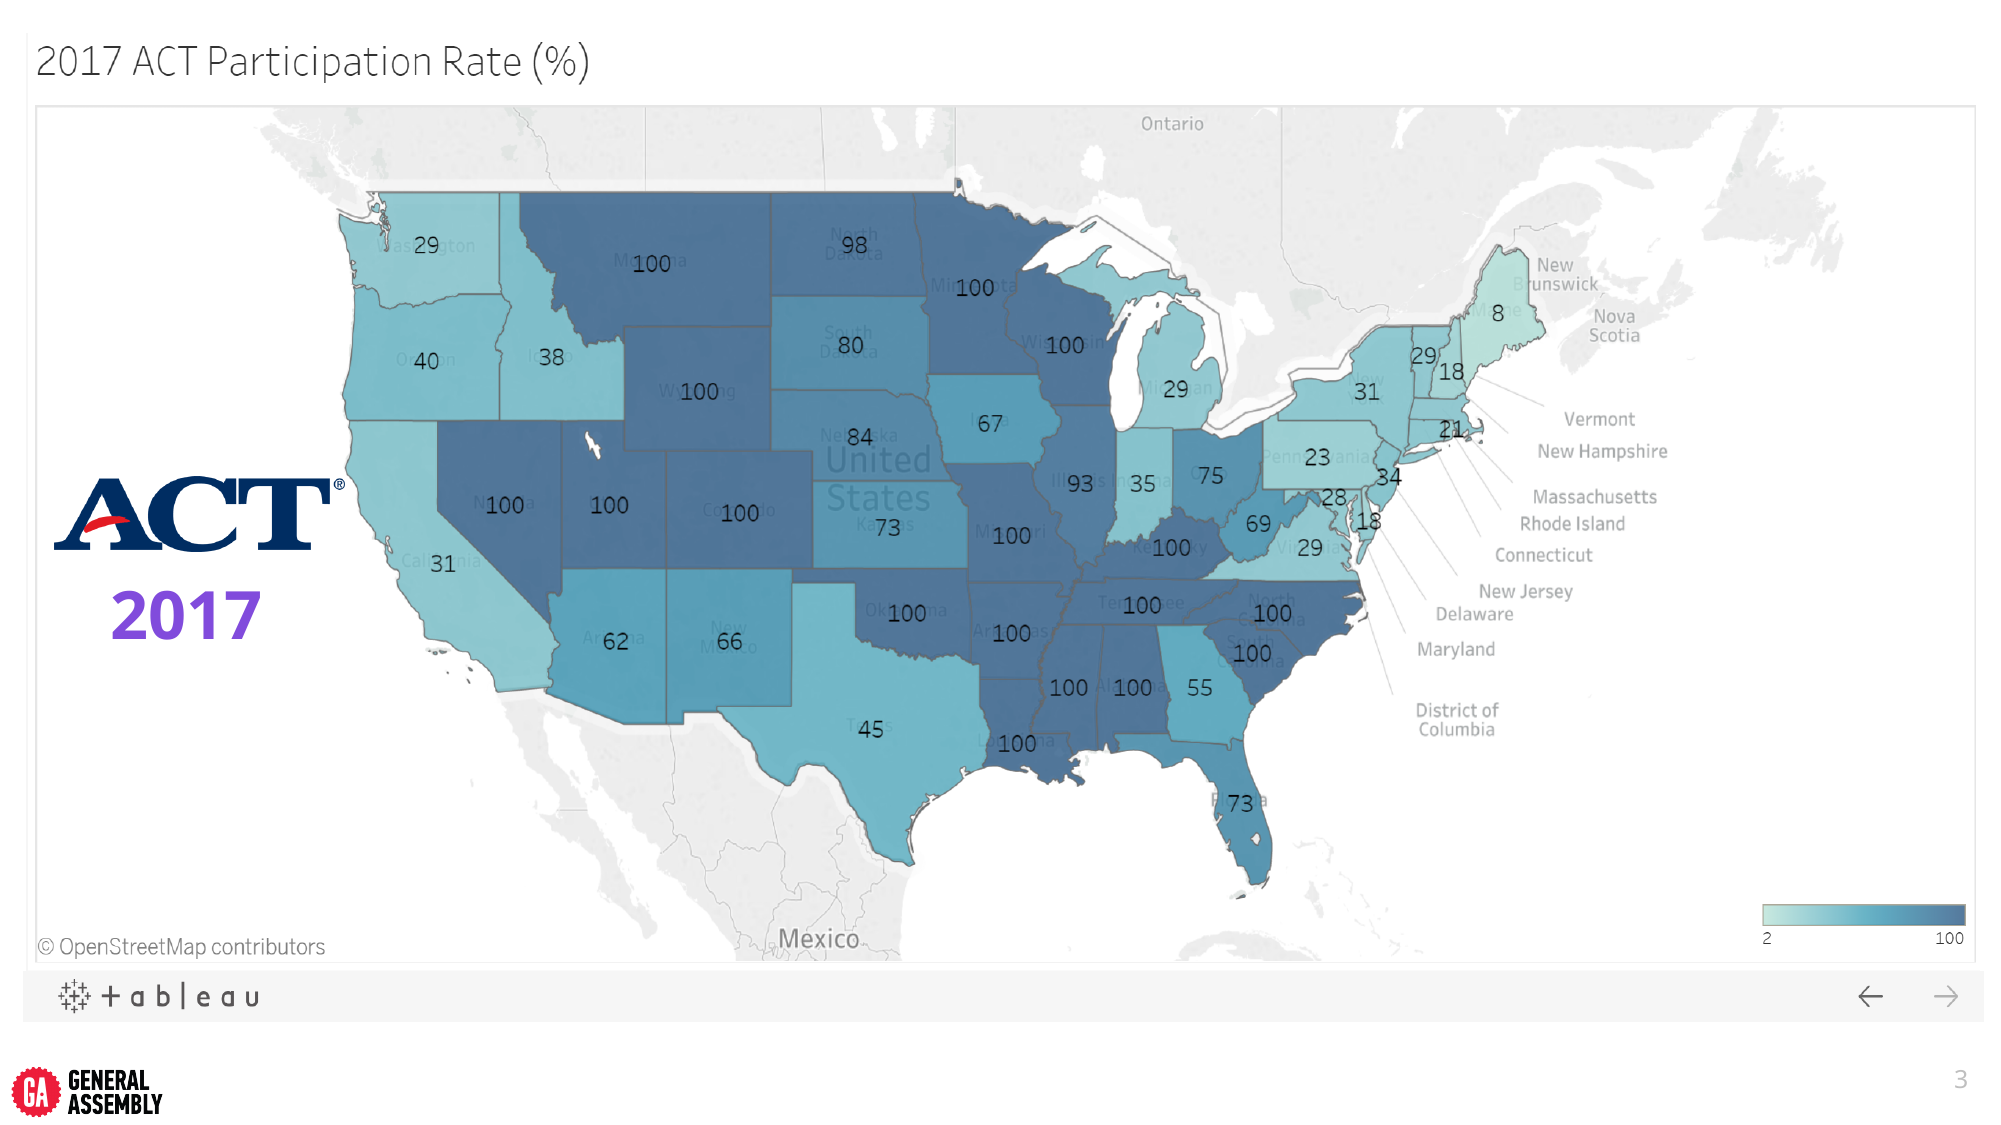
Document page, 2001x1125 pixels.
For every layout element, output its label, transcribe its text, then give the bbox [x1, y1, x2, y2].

slide_number 3 [1908, 1051, 1984, 1109]
picture [23, 33, 1984, 1022]
picture [9, 1051, 165, 1125]
